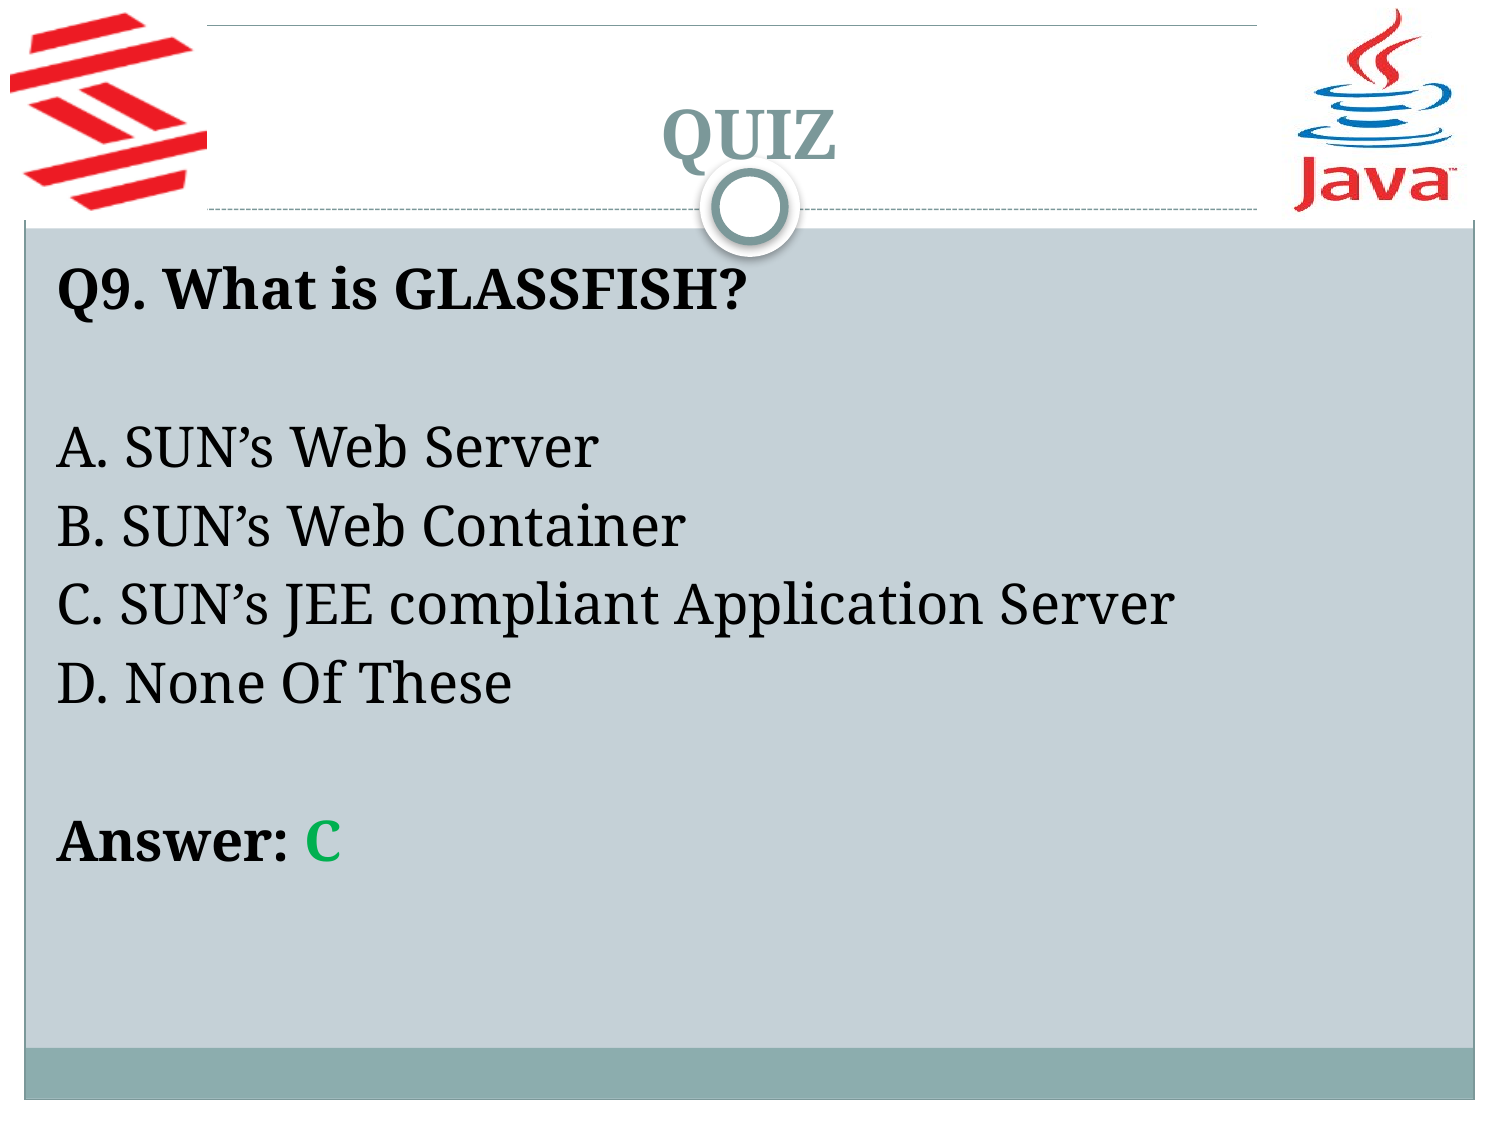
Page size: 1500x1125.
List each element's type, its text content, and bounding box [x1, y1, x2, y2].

picture [10, 11, 207, 221]
list Q9. What is GLASSFISH? A. SUN’s Web Server B. SUN’s Web Container C. SUN’s JEE compliant Application Server D. None Of These Answer: C [41, 246, 1471, 1083]
picture [1257, 0, 1483, 221]
title QUIZ [213, 19, 1250, 182]
